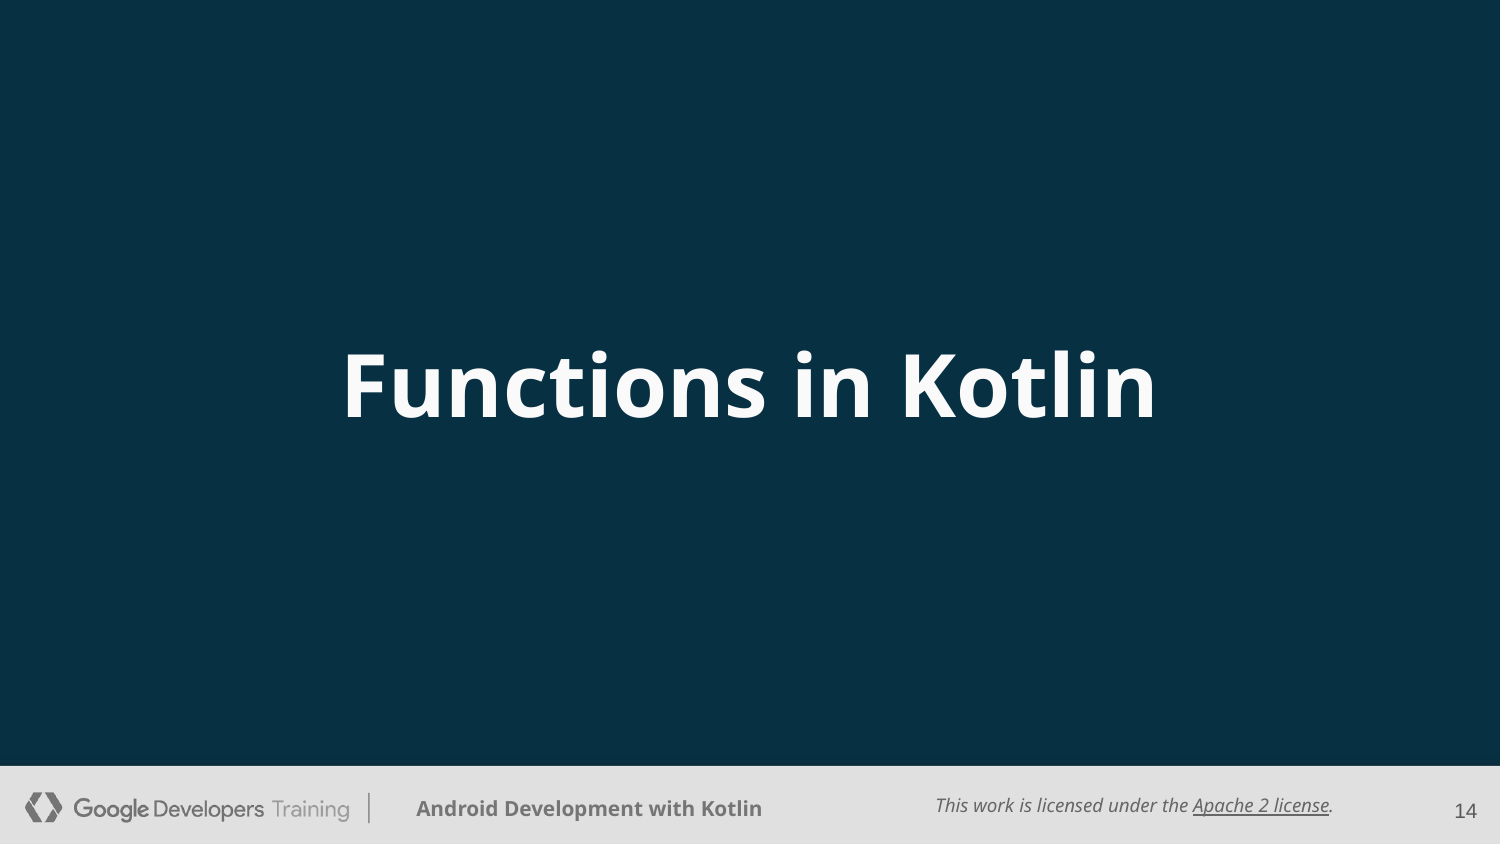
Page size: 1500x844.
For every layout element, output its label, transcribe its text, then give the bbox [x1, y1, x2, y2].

picture [0, 0, 1500, 844]
title Functions in Kotlin [51, 0, 1449, 765]
slide_number 14 [1402, 777, 1493, 842]
